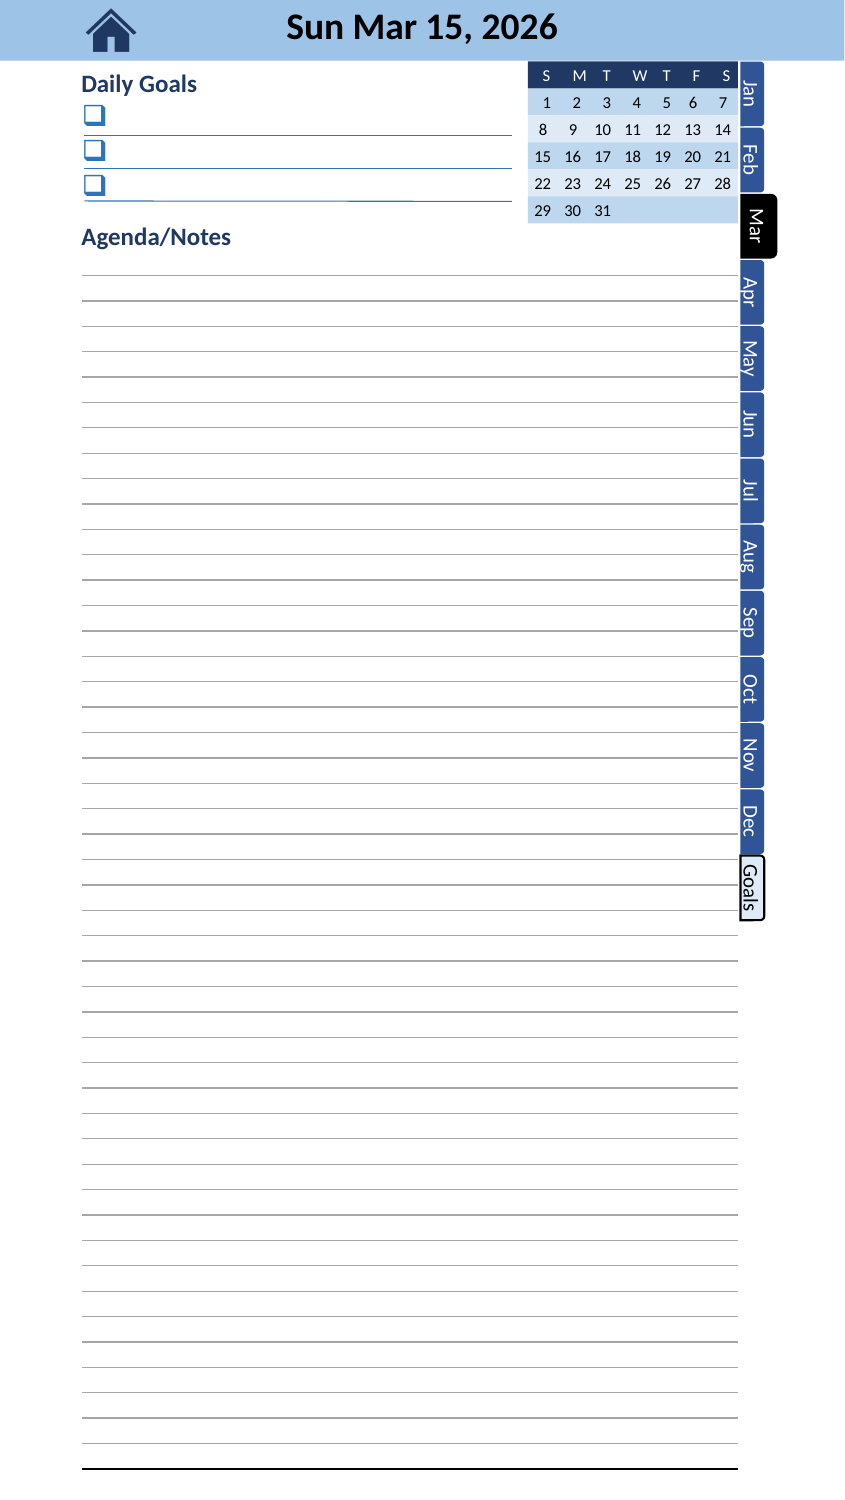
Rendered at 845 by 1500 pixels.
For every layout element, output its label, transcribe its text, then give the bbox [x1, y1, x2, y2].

list Sun Mar 15, 2026 [190, 0, 655, 61]
picture [82, 1, 140, 59]
